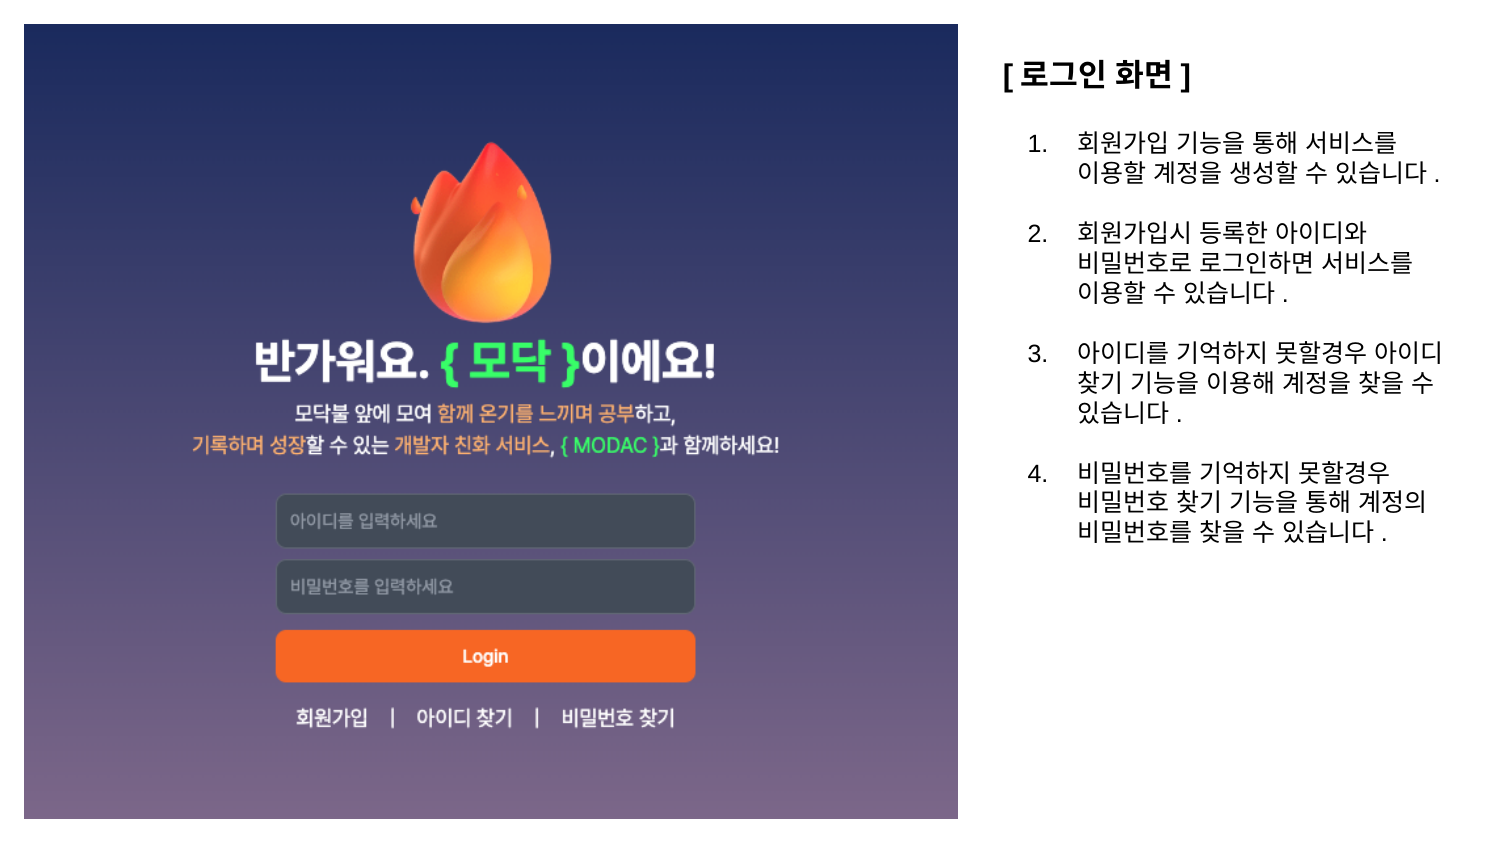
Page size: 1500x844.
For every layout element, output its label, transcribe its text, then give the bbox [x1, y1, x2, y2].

text_box [로그인 화면] 회원가입 기능을 통해 서비스를 이용할 계정을 생성할 수 있습니다. 회원가입시 등록한 아이디와 비밀번호로 로그인하면 서비스를 이용할 수 있습니다. 아이디를 기억하지 못할경우 아이디 찾기 기능을 이용해 계정을 찾을 수 있습니다. 비밀번호를 기억하지 못할경우 비밀번호 찾기 기능을 통해 계정의 비밀번호를 찾을 수 있습니다. [987, 40, 1483, 562]
picture [24, 24, 958, 819]
